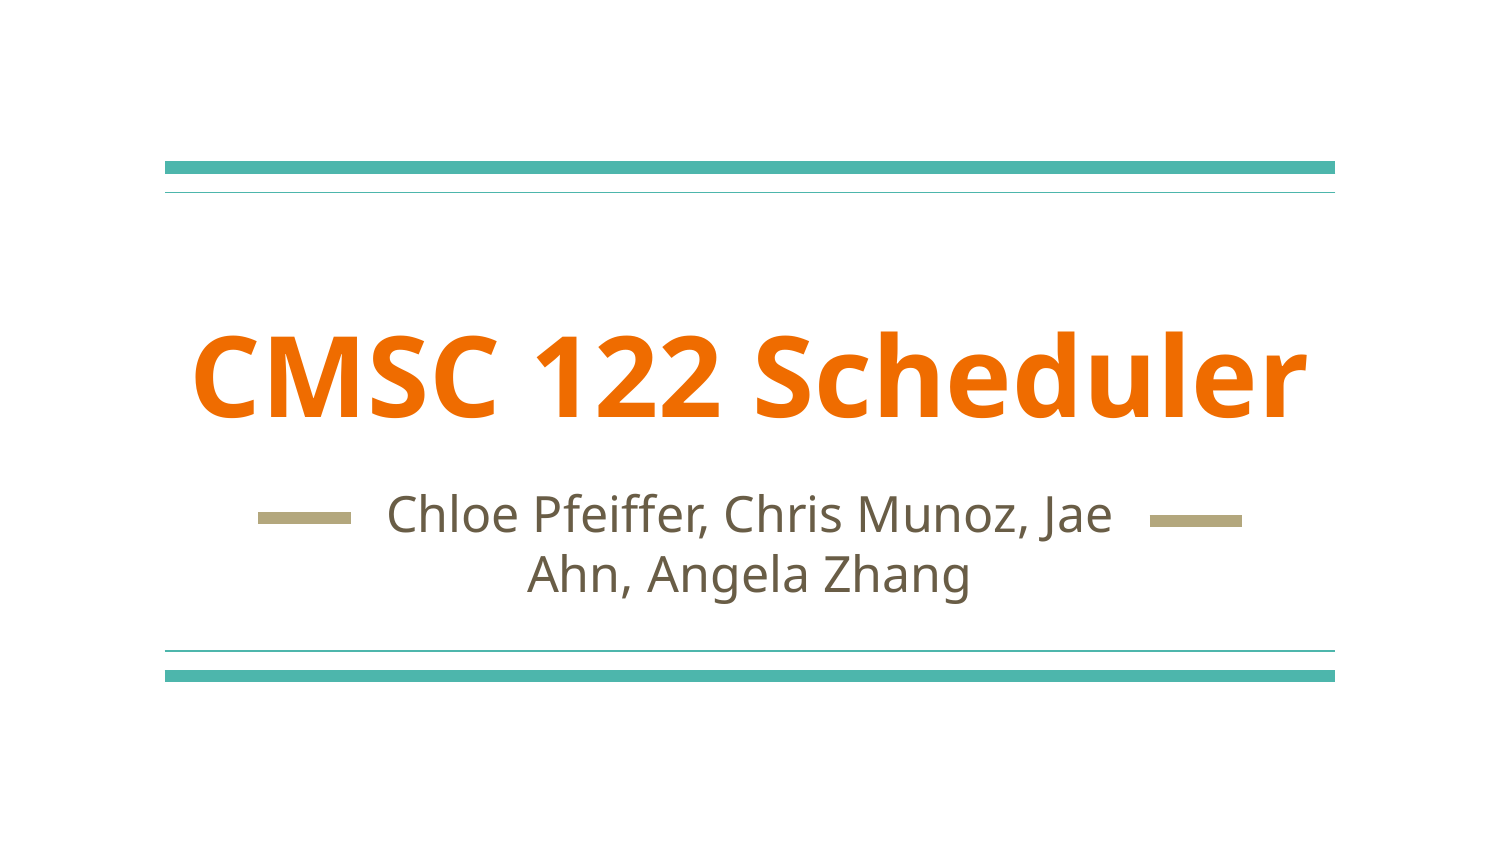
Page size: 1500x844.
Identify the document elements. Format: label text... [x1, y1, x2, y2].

title CMSC 122 Scheduler [164, 287, 1336, 456]
subtitle Chloe Pfeiffer, Chris Munoz, Jae Ahn, Angela Zhang [350, 467, 1150, 598]
